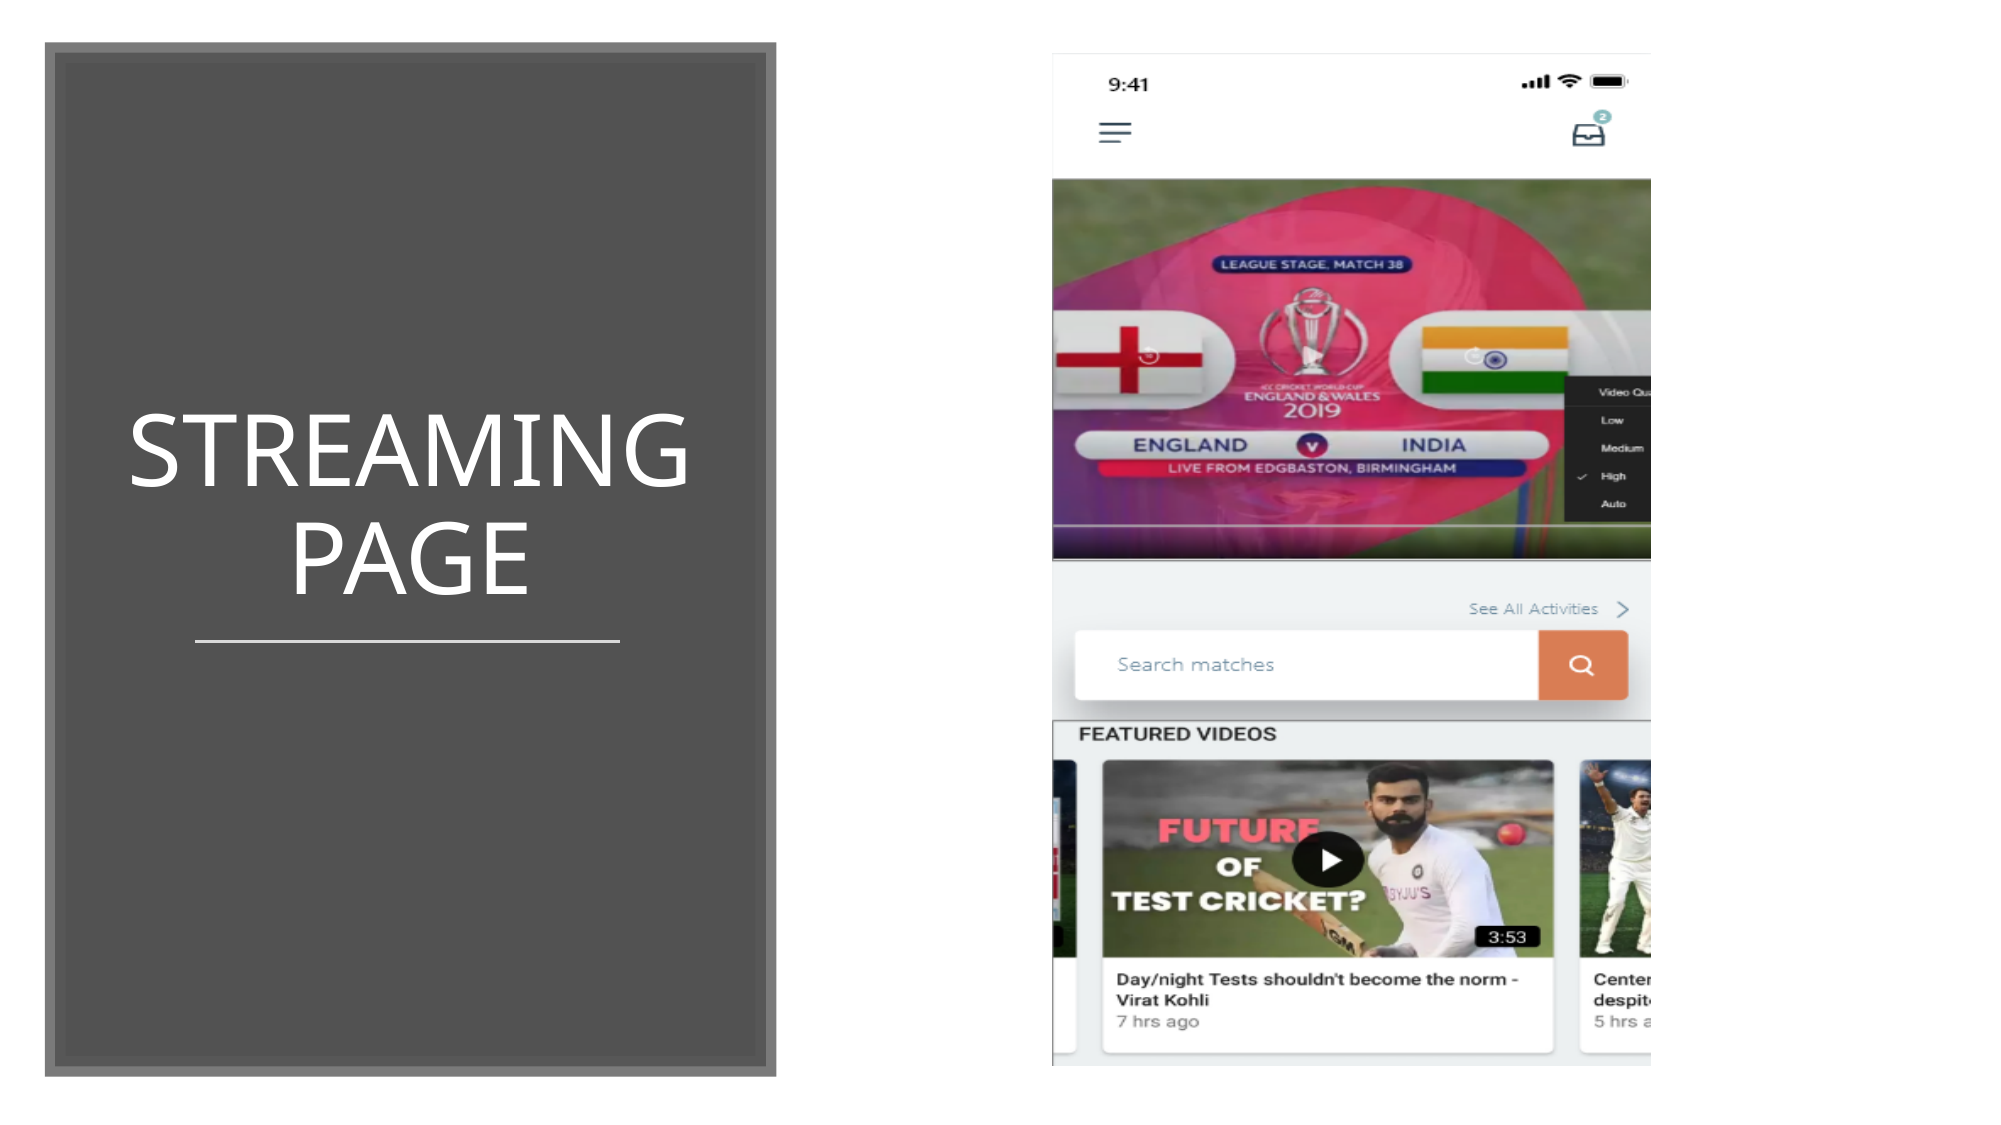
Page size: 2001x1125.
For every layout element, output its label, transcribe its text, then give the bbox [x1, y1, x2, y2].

text_box [54, 52, 767, 1067]
picture [1052, 53, 1651, 1066]
title STREAMING PAGE [110, 149, 711, 624]
